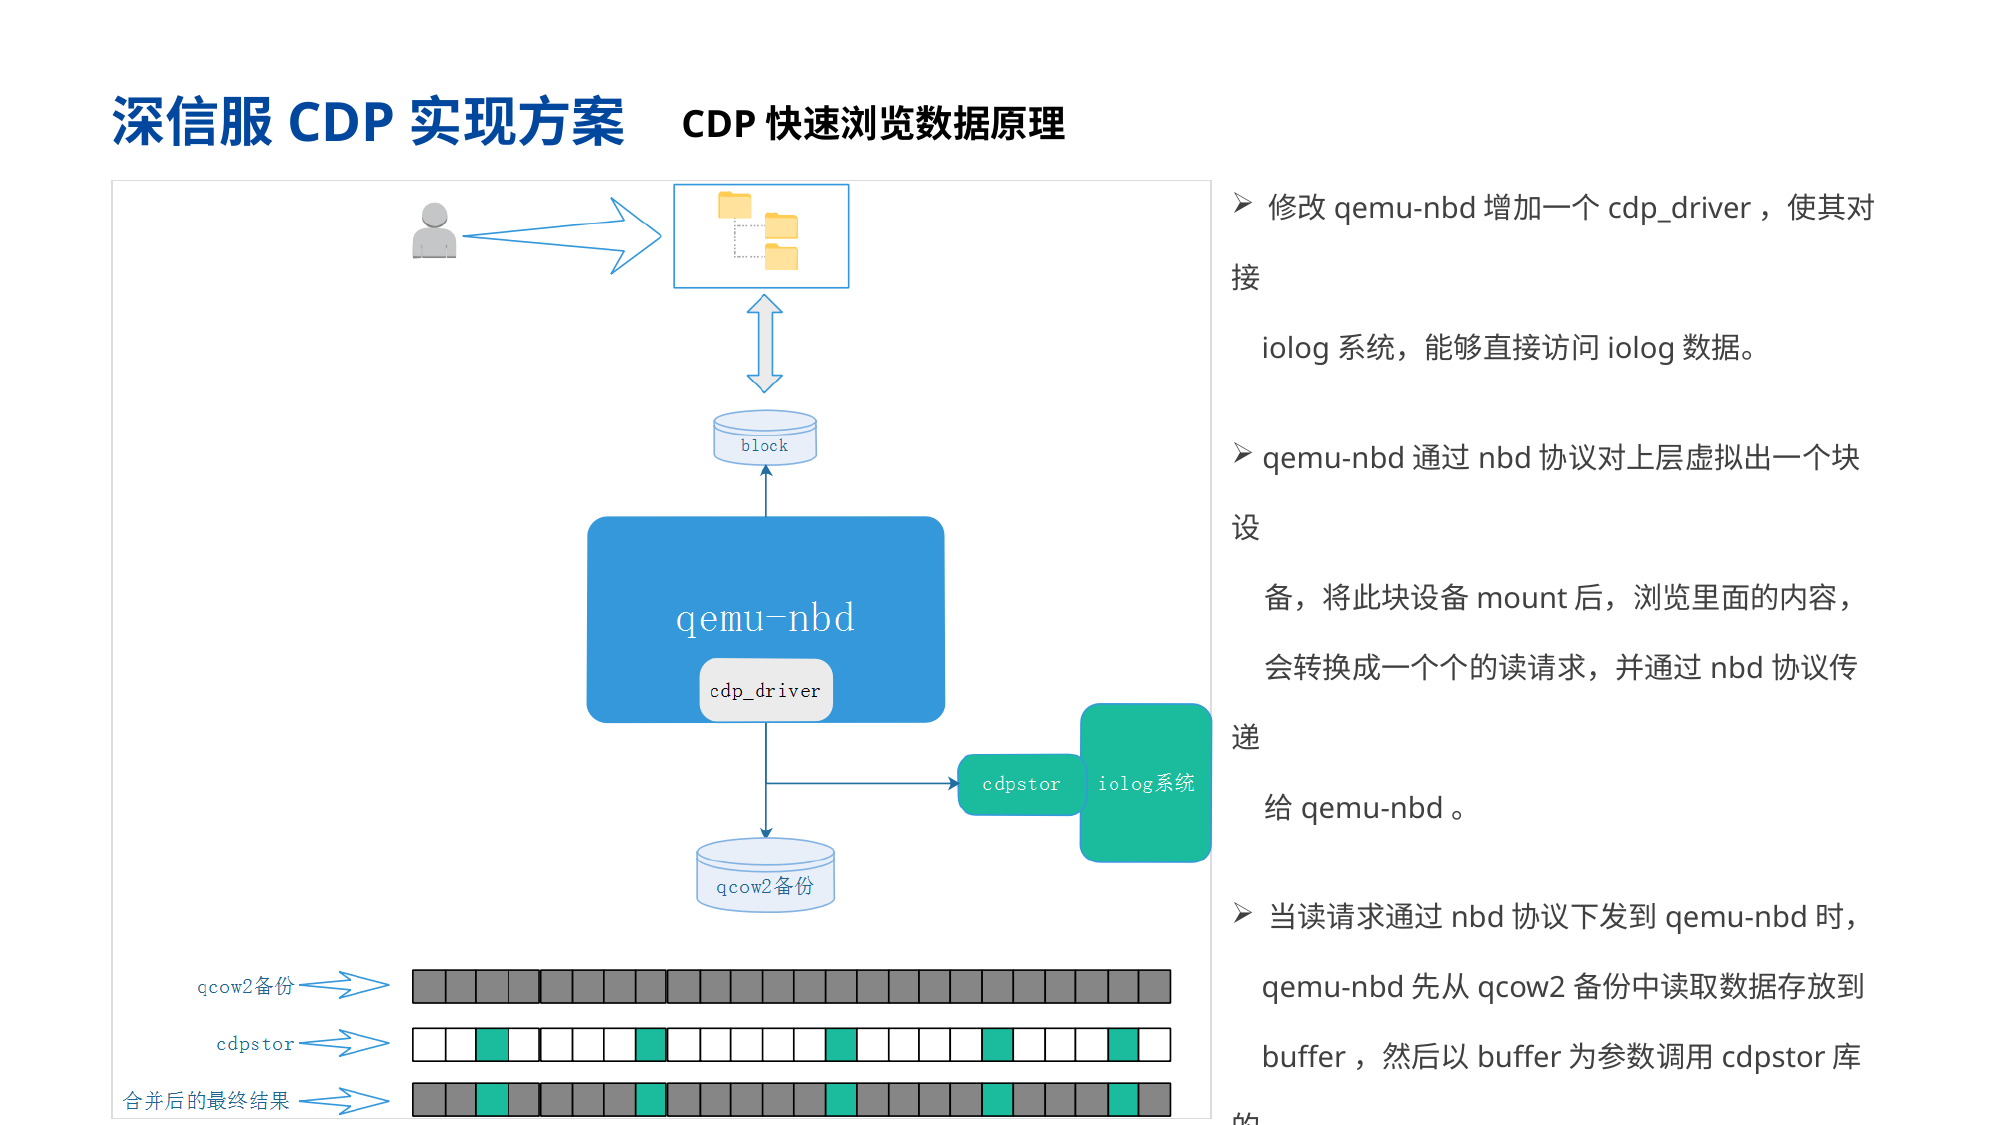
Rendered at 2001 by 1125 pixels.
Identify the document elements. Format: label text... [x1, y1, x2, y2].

text_box 深信服CDP实现方案 [100, 81, 795, 158]
picture [104, 170, 1217, 1125]
text_box CDP快速浏览数据原理 [666, 92, 1144, 152]
text_box 修改qemu-nbd增加一个cdp_driver，使其对接 iolog系统，能够直接访问iolog数据。 qemu-nbd通过nbd协议对上层虚拟出一个块设 备，将此块设备mount后，浏览里面的内容， 会转换成一个个的读请求，并通过nbd协议传递 给qemu-nbd。 当读请求通过nbd协议下发到qemu-nbd时， qemu-nbd先从qcow2备份中读取数据存放到 buffer，然后以buffer为参数调用cdpstor库的 cdp_file_preadv()接口，cdpstor中如果有命中 数据，就会填充到buffer对应的位置，最终 buffer中的数据就是读请求的最终结果； [1216, 147, 1894, 1125]
